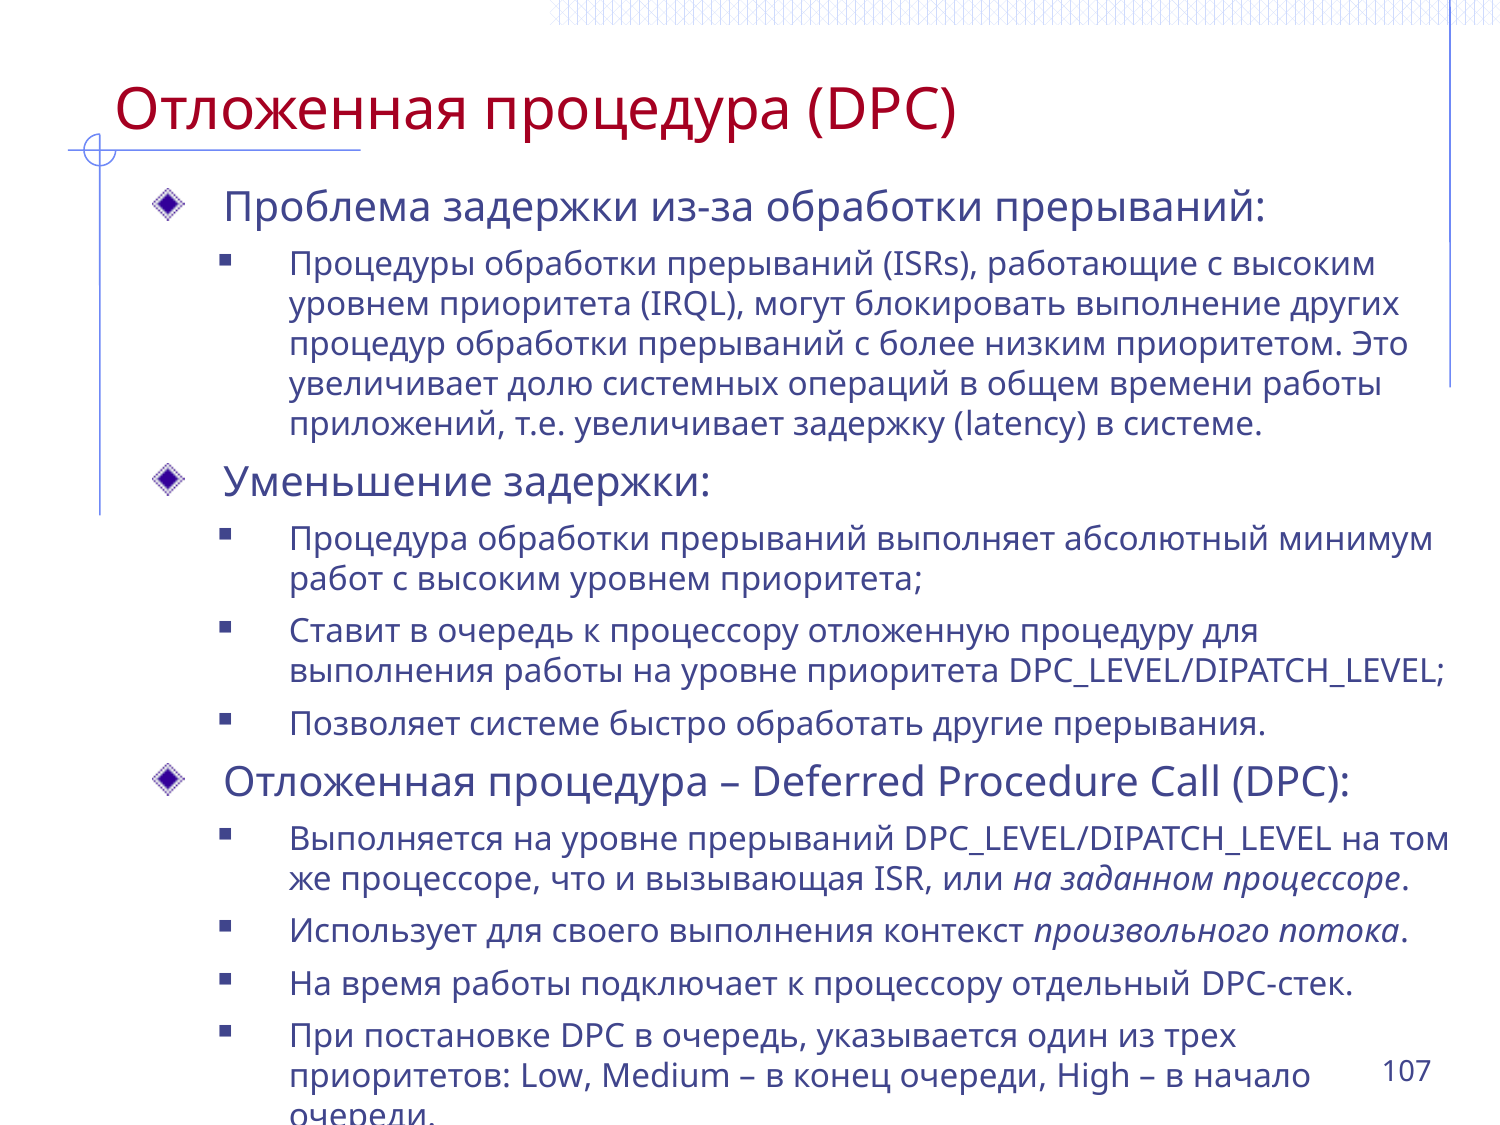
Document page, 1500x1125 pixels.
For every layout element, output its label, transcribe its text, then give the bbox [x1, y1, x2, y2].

title Отложенная процедура (DPC) [99, 50, 1375, 149]
picture [152, 763, 185, 796]
picture [152, 463, 185, 496]
text_box Проблема задержки из-за обработки прерываний: Процедуры обработки прерываний (ISRs), работающие с высоким уровнем приоритета (IRQL), могут блокировать выполнение других процедур обработки прерываний с более низким приоритетом. Это увеличивает долю системных операций в общем времени работы приложений, т.е. увеличивает задержку (latency) в системе. Уменьшение задержки: Процедура обработки прерываний выполняет абсолютный минимум работ с высоким уровнем приоритета; Ставит в очередь к процессору отложенную процедуру для выполнения работы на уровне приоритета DPC_LEVEL/DIPATCH_LEVEL; Позволяет системе быстро обработать другие прерывания. Отложенная процедура – Deferred Procedure Call (DPC): Выполняется на уровне прерываний DPC_LEVEL/DIPATCH_LEVEL на том же процессоре, что и вызывающая ISR, или на заданном процессоре. Использует для своего выполнения контекст произвольного потока. На время работы подключает к процессору отдельный DPC-стек. При постановке DPC в очередь, указывается один из трех приоритетов: Low, Medium – в конец очереди, High – в начало очереди. [137, 172, 1471, 1106]
picture [152, 188, 185, 221]
